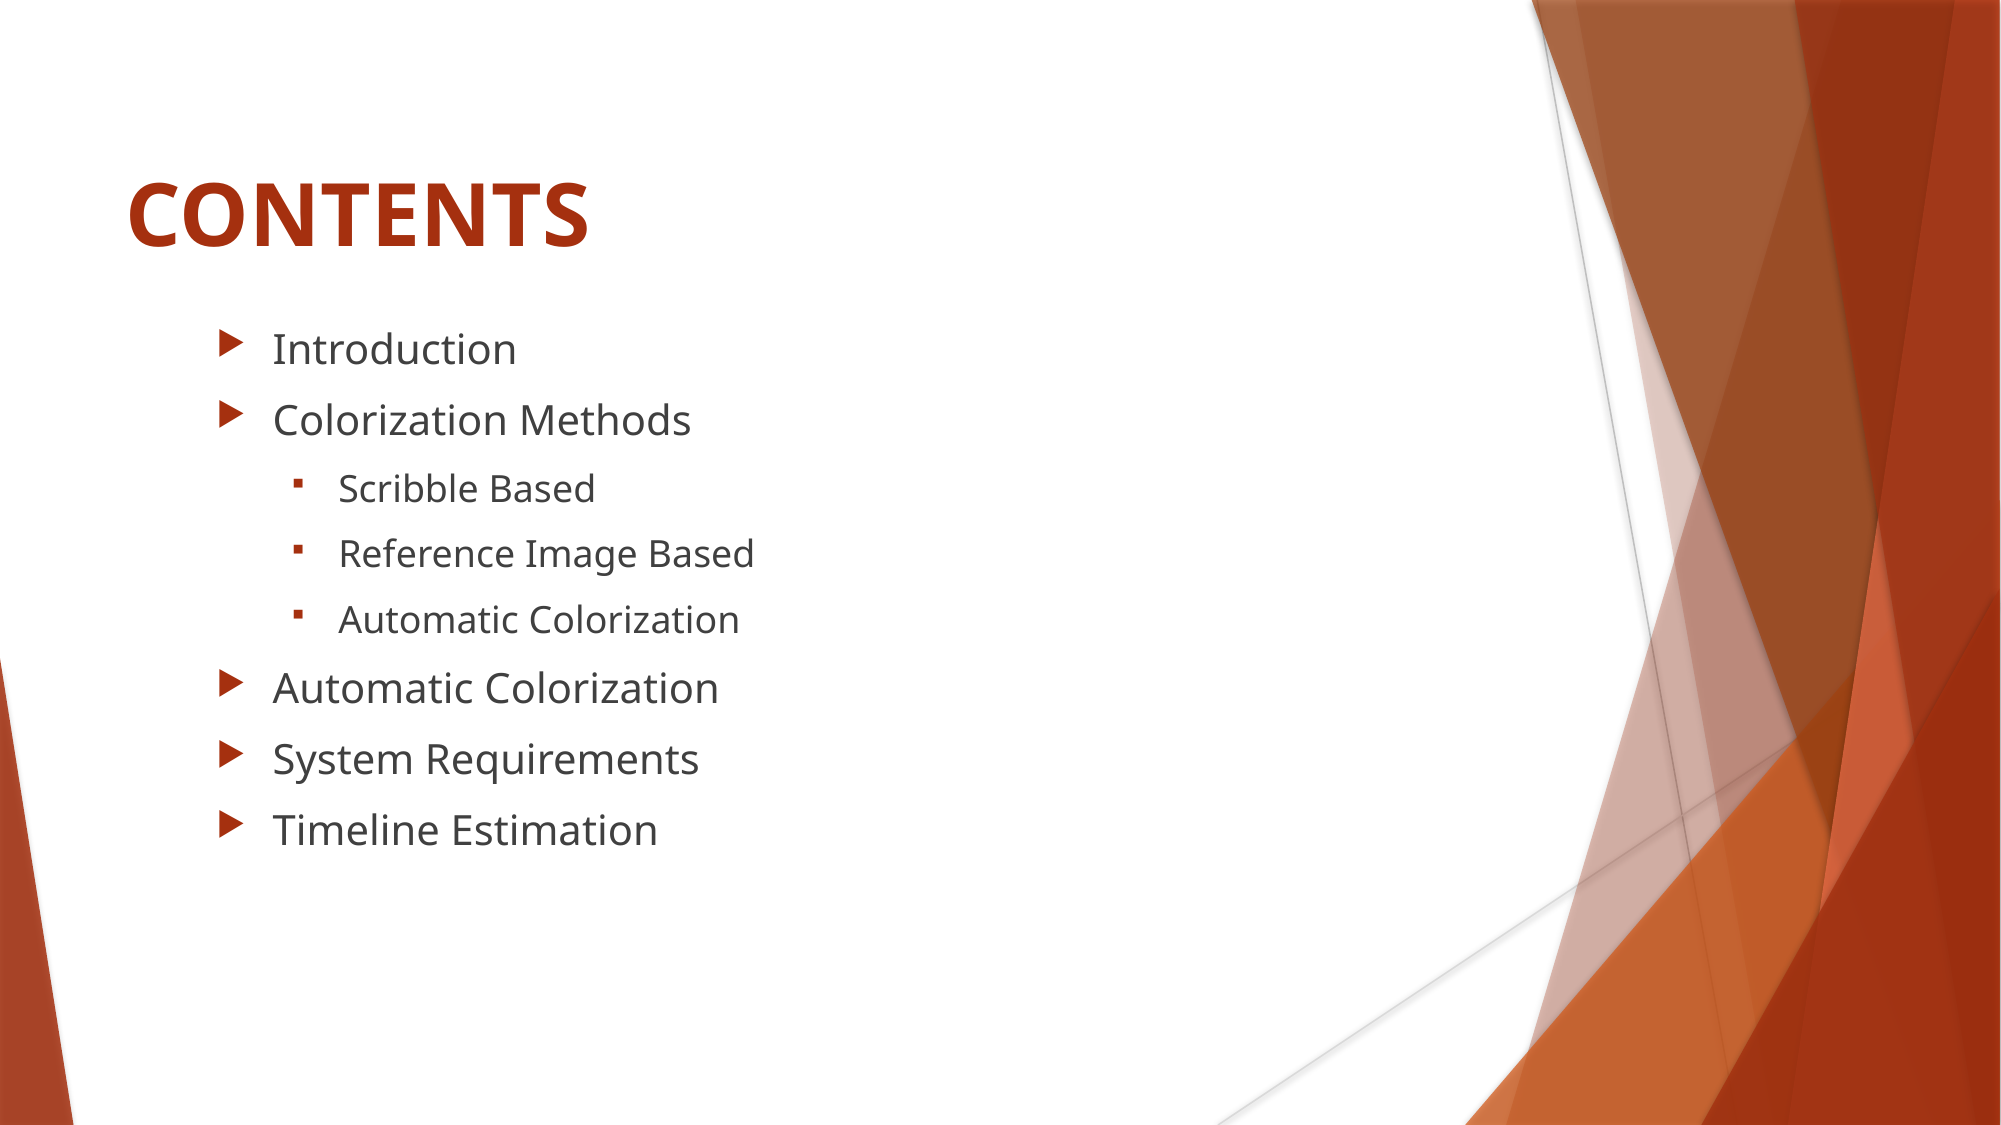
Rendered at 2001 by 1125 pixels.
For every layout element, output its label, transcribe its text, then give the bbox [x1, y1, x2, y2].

text_box CONTENTS [111, 151, 1522, 369]
text_box Introduction Colorization Methods Scribble Based Reference Image Based Automatic Colorization Automatic Colorization System Requirements Timeline Estimation [201, 315, 1612, 952]
